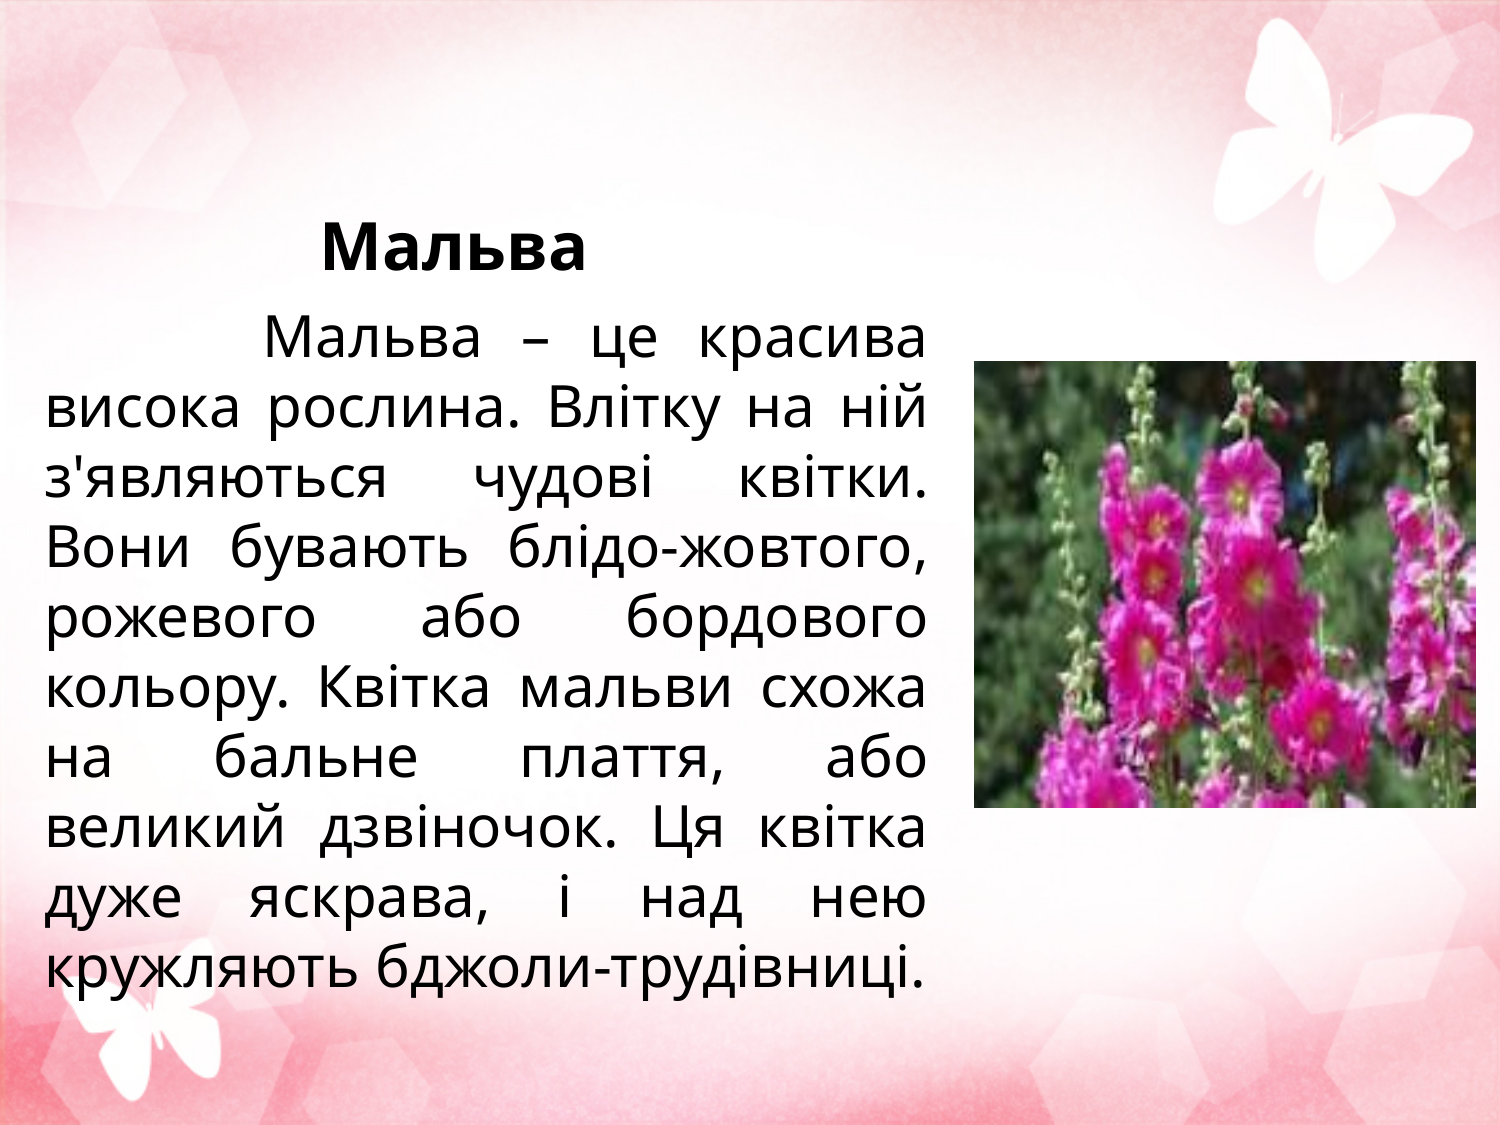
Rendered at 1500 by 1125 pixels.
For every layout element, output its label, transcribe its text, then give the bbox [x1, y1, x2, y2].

text_box Мальва [304, 196, 604, 291]
text_box Мальва – це красива висока рослина. Влітку на ній з'являються чудові квітки. Вони бувають блідо-жовтого, рожевого або бордового кольору. Квітка мальви схожа на бальне плаття, або великий дзвіночок. Ця квітка дуже яскрава, і над нею кружляють бджоли-трудівниці. [29, 292, 944, 1007]
picture [0, 0, 1500, 1125]
